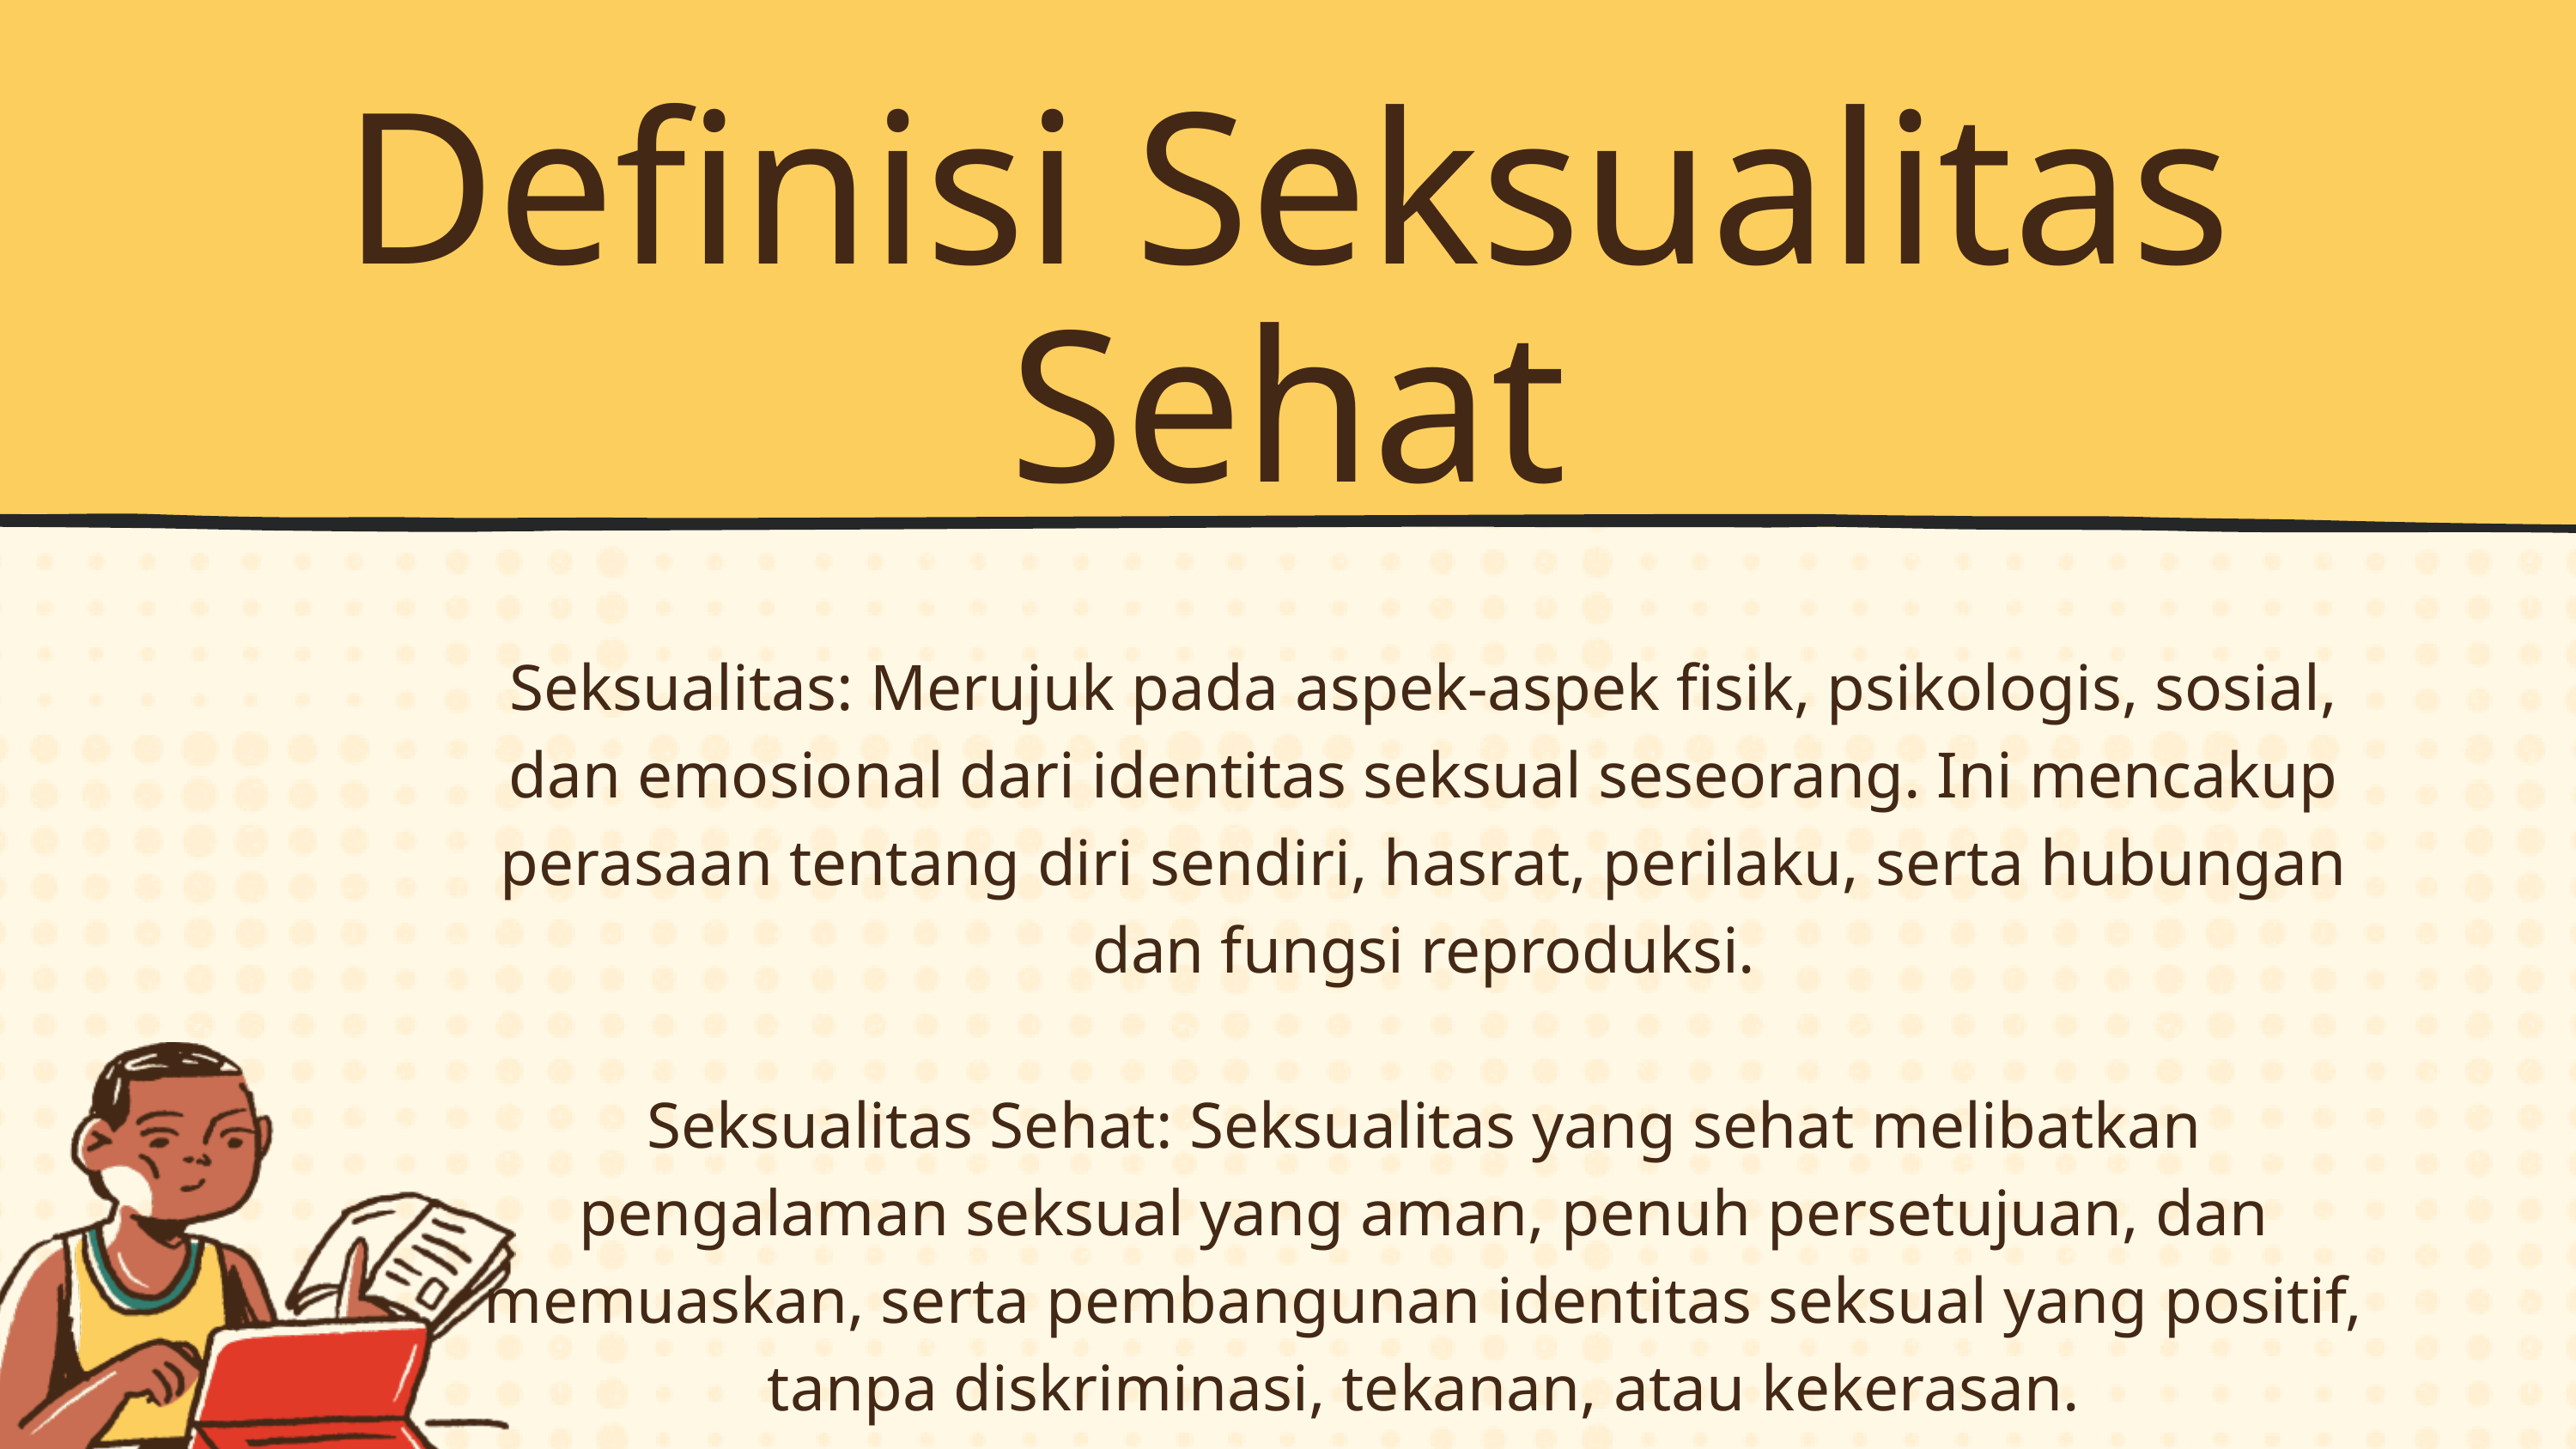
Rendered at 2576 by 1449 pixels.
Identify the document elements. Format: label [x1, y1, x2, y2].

text_box [0, 0, 2576, 536]
text_box [0, 545, 2576, 1449]
